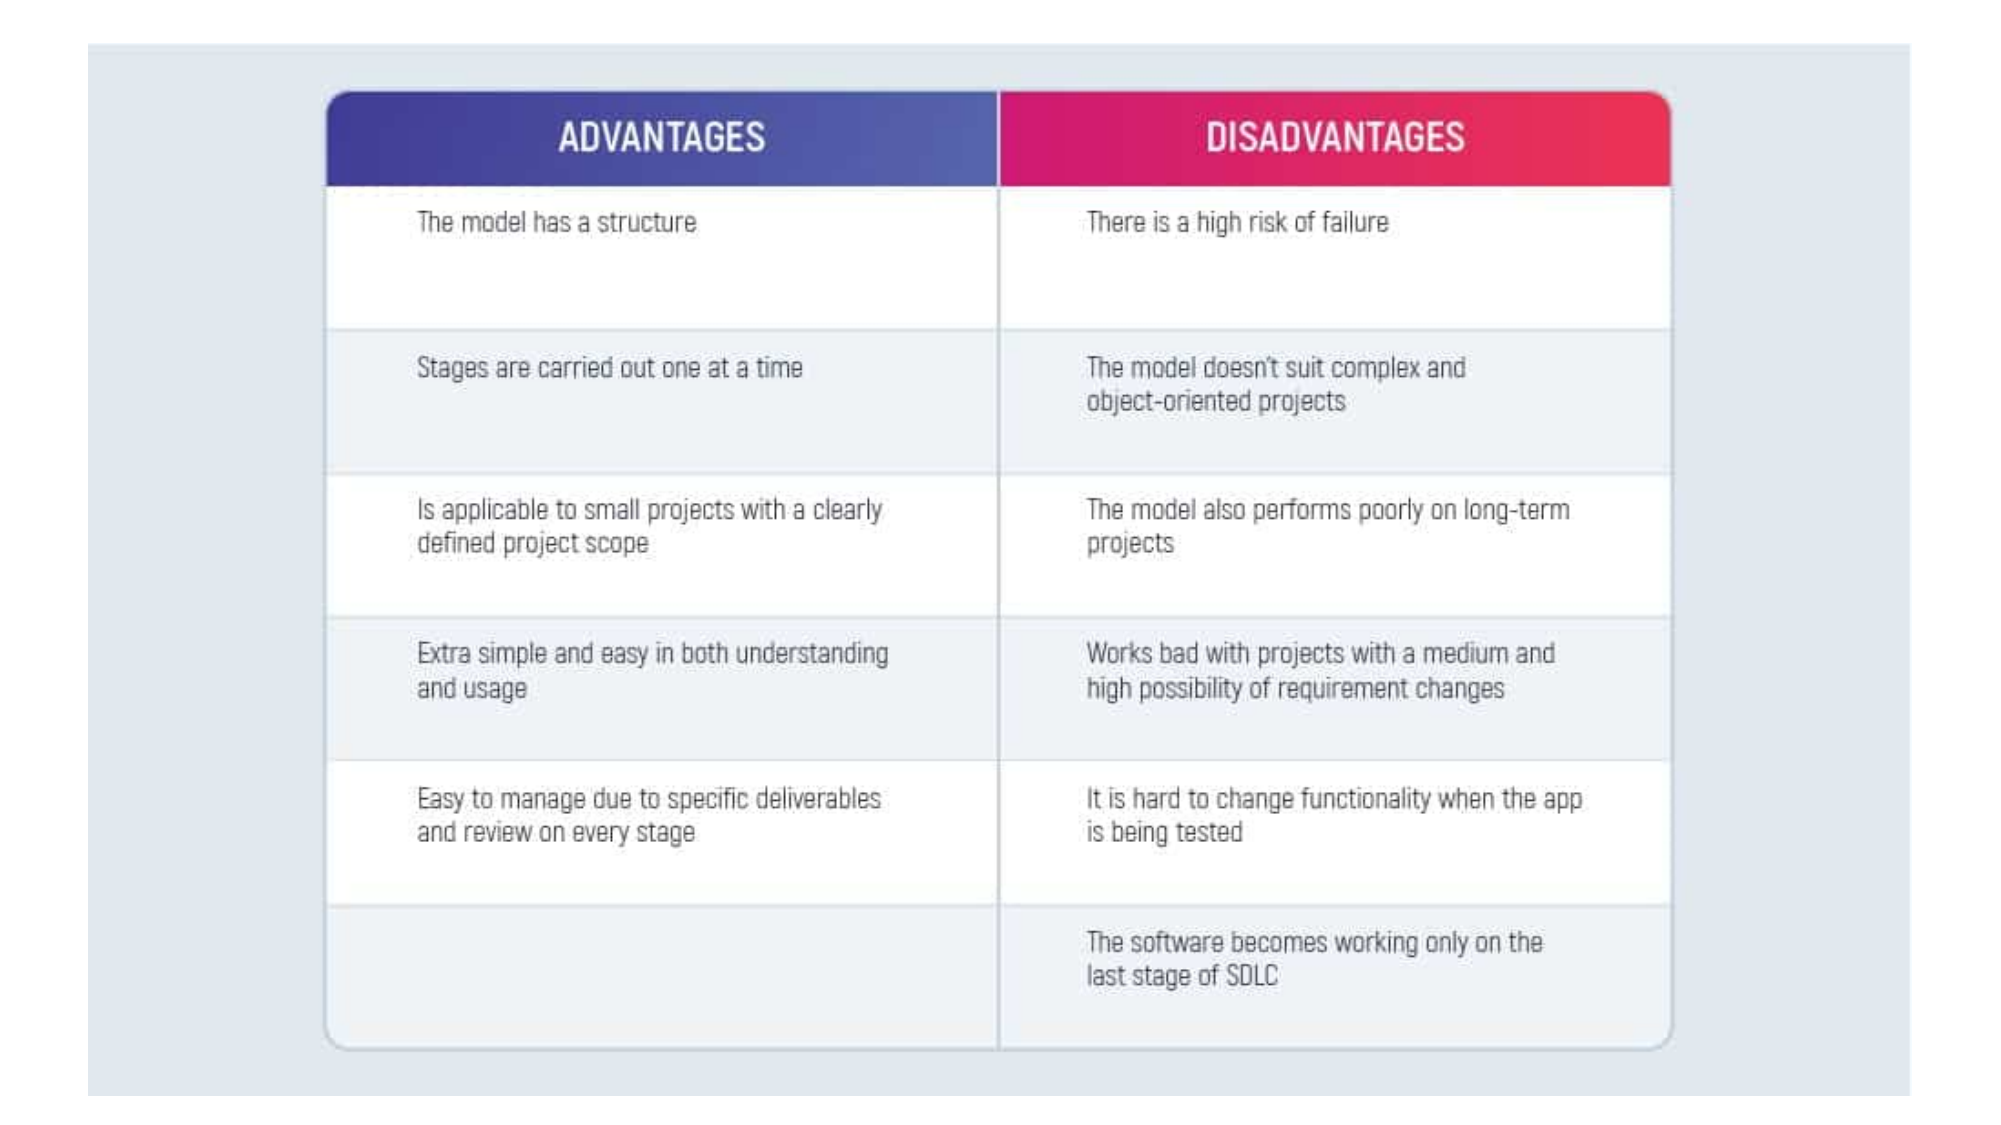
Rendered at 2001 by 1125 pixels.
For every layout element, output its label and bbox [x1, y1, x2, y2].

picture [88, 43, 1912, 1096]
